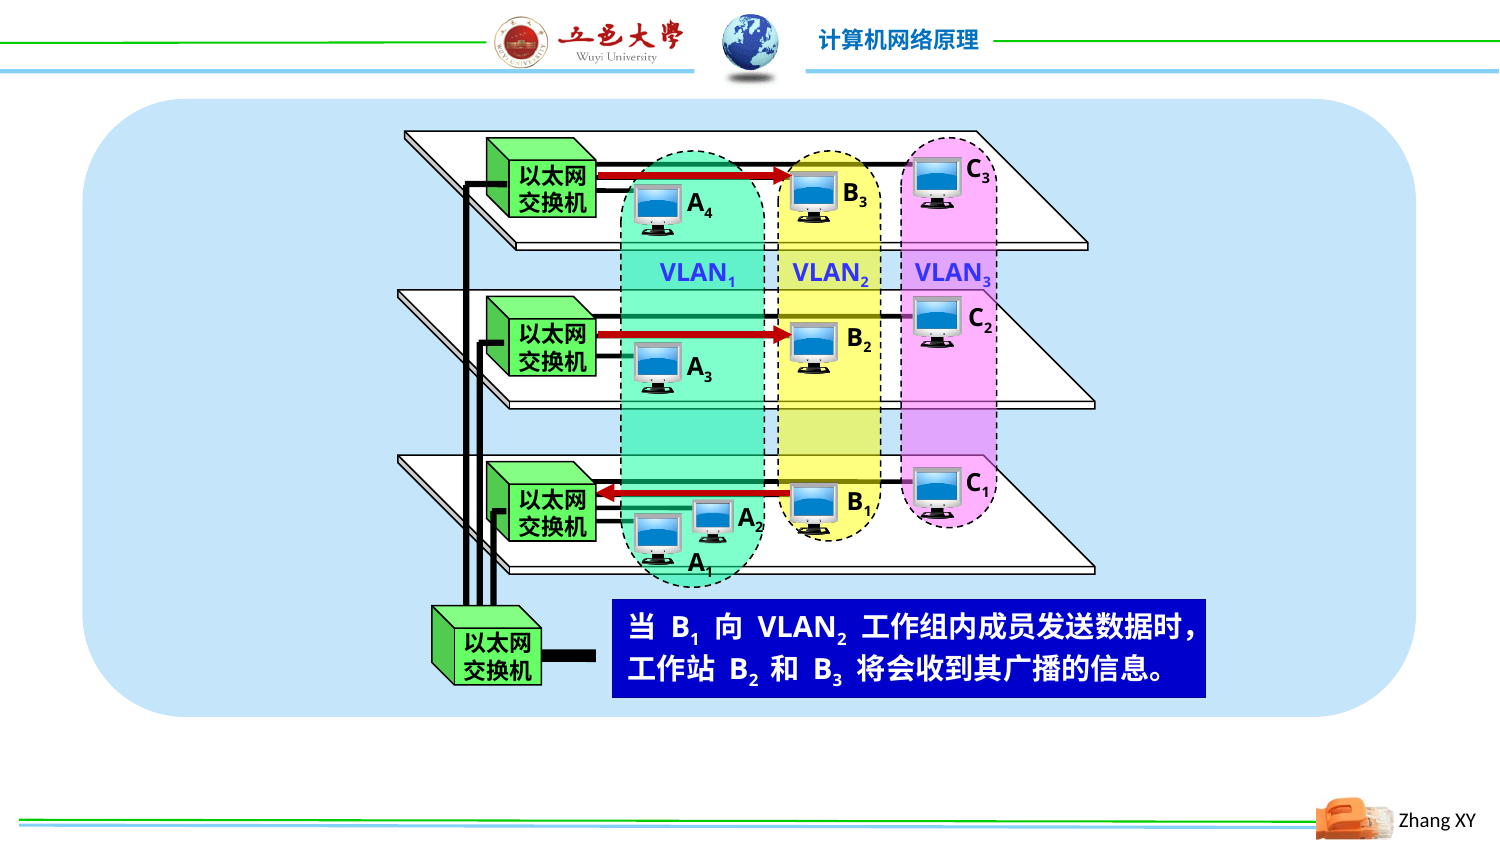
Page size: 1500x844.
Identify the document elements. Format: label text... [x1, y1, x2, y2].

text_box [620, 182, 625, 334]
text_box 以太网 交换机 [486, 461, 596, 542]
text_box 以太网 交换机 [486, 296, 596, 376]
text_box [620, 501, 626, 588]
picture [1316, 796, 1394, 840]
text_box [80, 96, 1419, 720]
text_box [1015, 170, 1088, 251]
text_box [630, 144, 1010, 585]
text_box 当 B1 向 VLAN2 工作组内成员发送数据时， 工作站 B2 和 B3 将会收到其广播的信息。 [612, 599, 1206, 698]
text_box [620, 150, 626, 174]
text_box [480, 373, 615, 409]
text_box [896, 137, 1011, 146]
picture [494, 15, 697, 69]
text_box 以太网 交换机 [431, 605, 542, 685]
text_box 以太网 交换机 [486, 137, 596, 218]
text_box [1013, 487, 1095, 575]
text_box [494, 552, 615, 575]
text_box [620, 342, 625, 492]
text_box [467, 194, 615, 251]
picture [720, 12, 780, 88]
text_box [1015, 322, 1095, 409]
